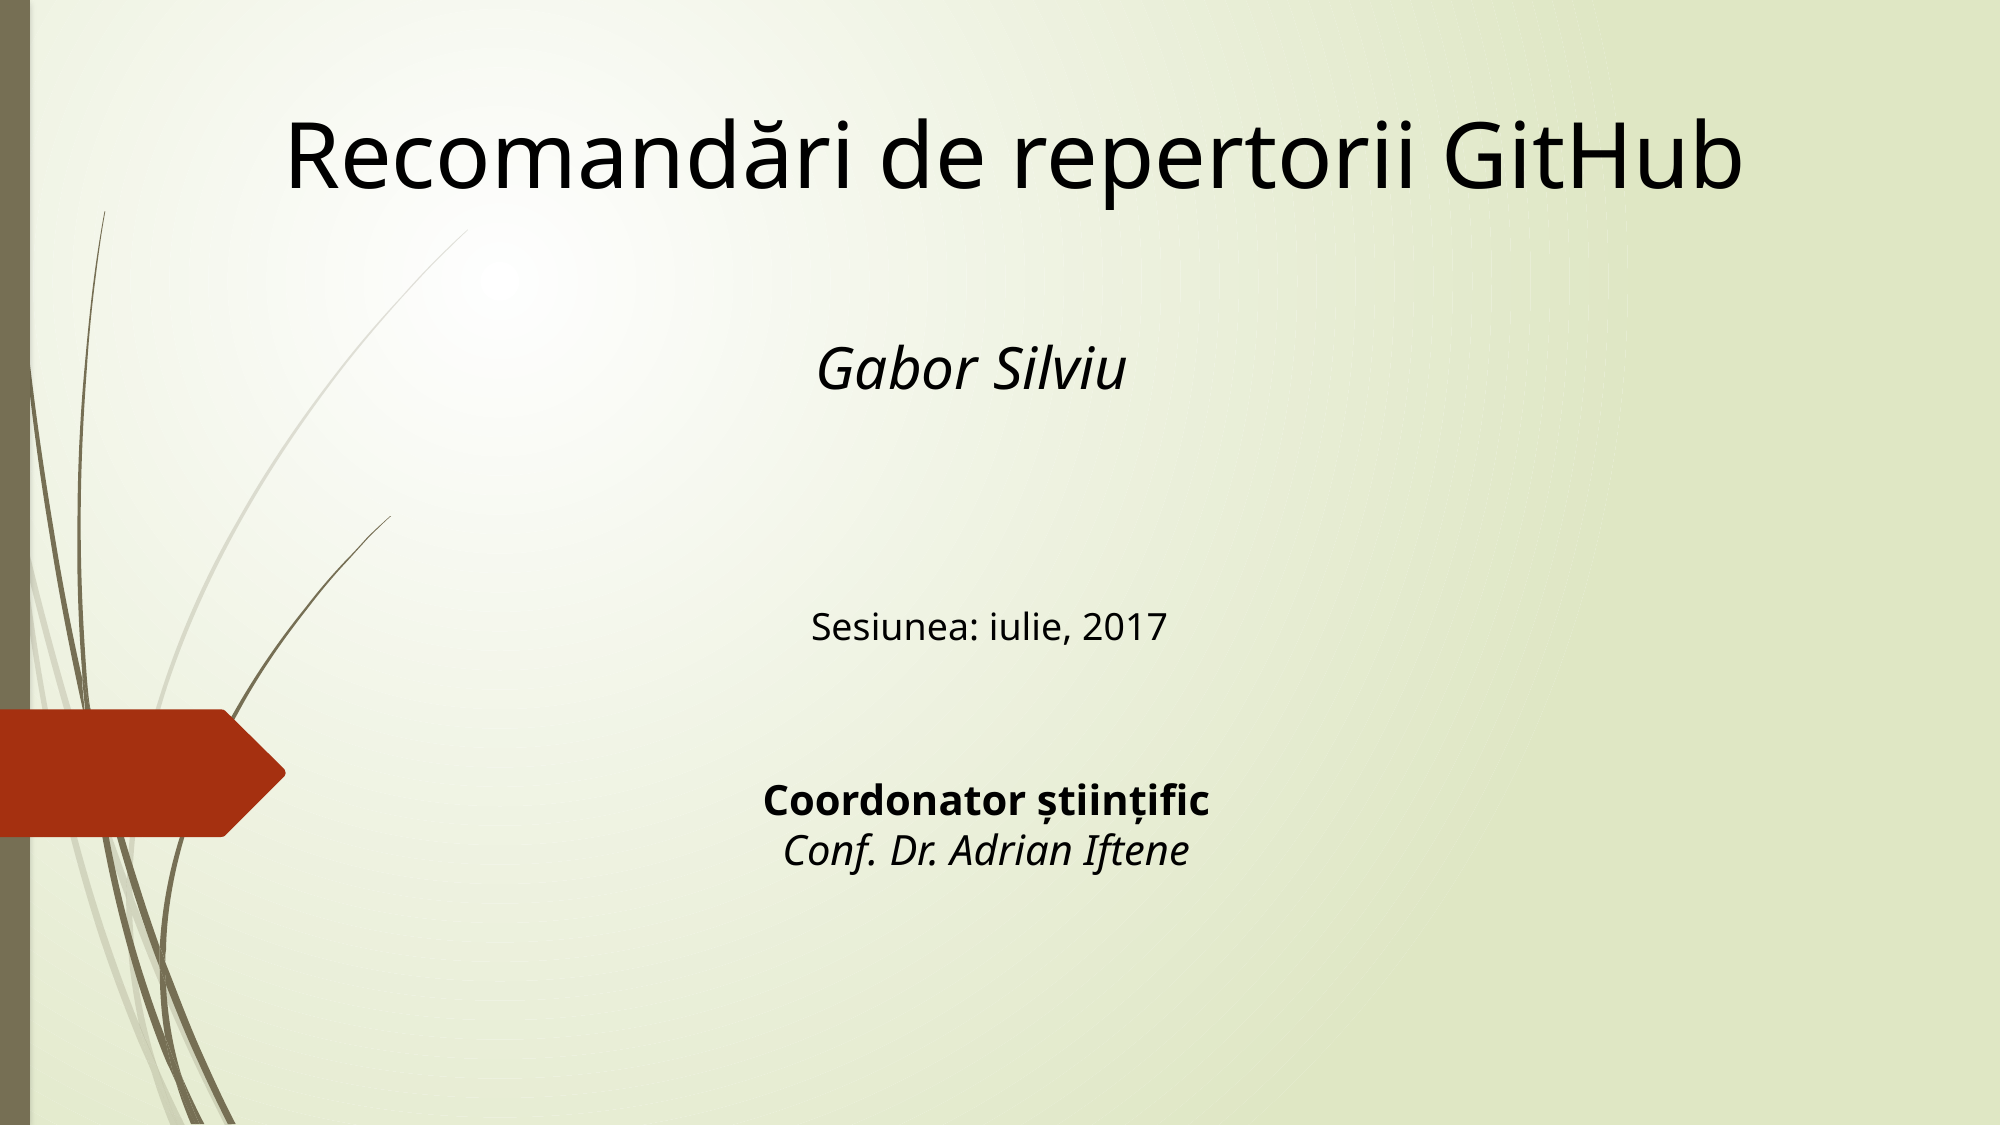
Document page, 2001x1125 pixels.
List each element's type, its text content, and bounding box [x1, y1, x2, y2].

text_box Sesiunea: iulie, 2017 [318, 595, 1661, 656]
text_box Gabor Silviu [366, 324, 1579, 410]
text_box Recomandări de repertorii GitHub [31, 89, 2000, 215]
text_box Coordonator științific Conf. Dr. Adrian Iftene [271, 766, 1702, 881]
